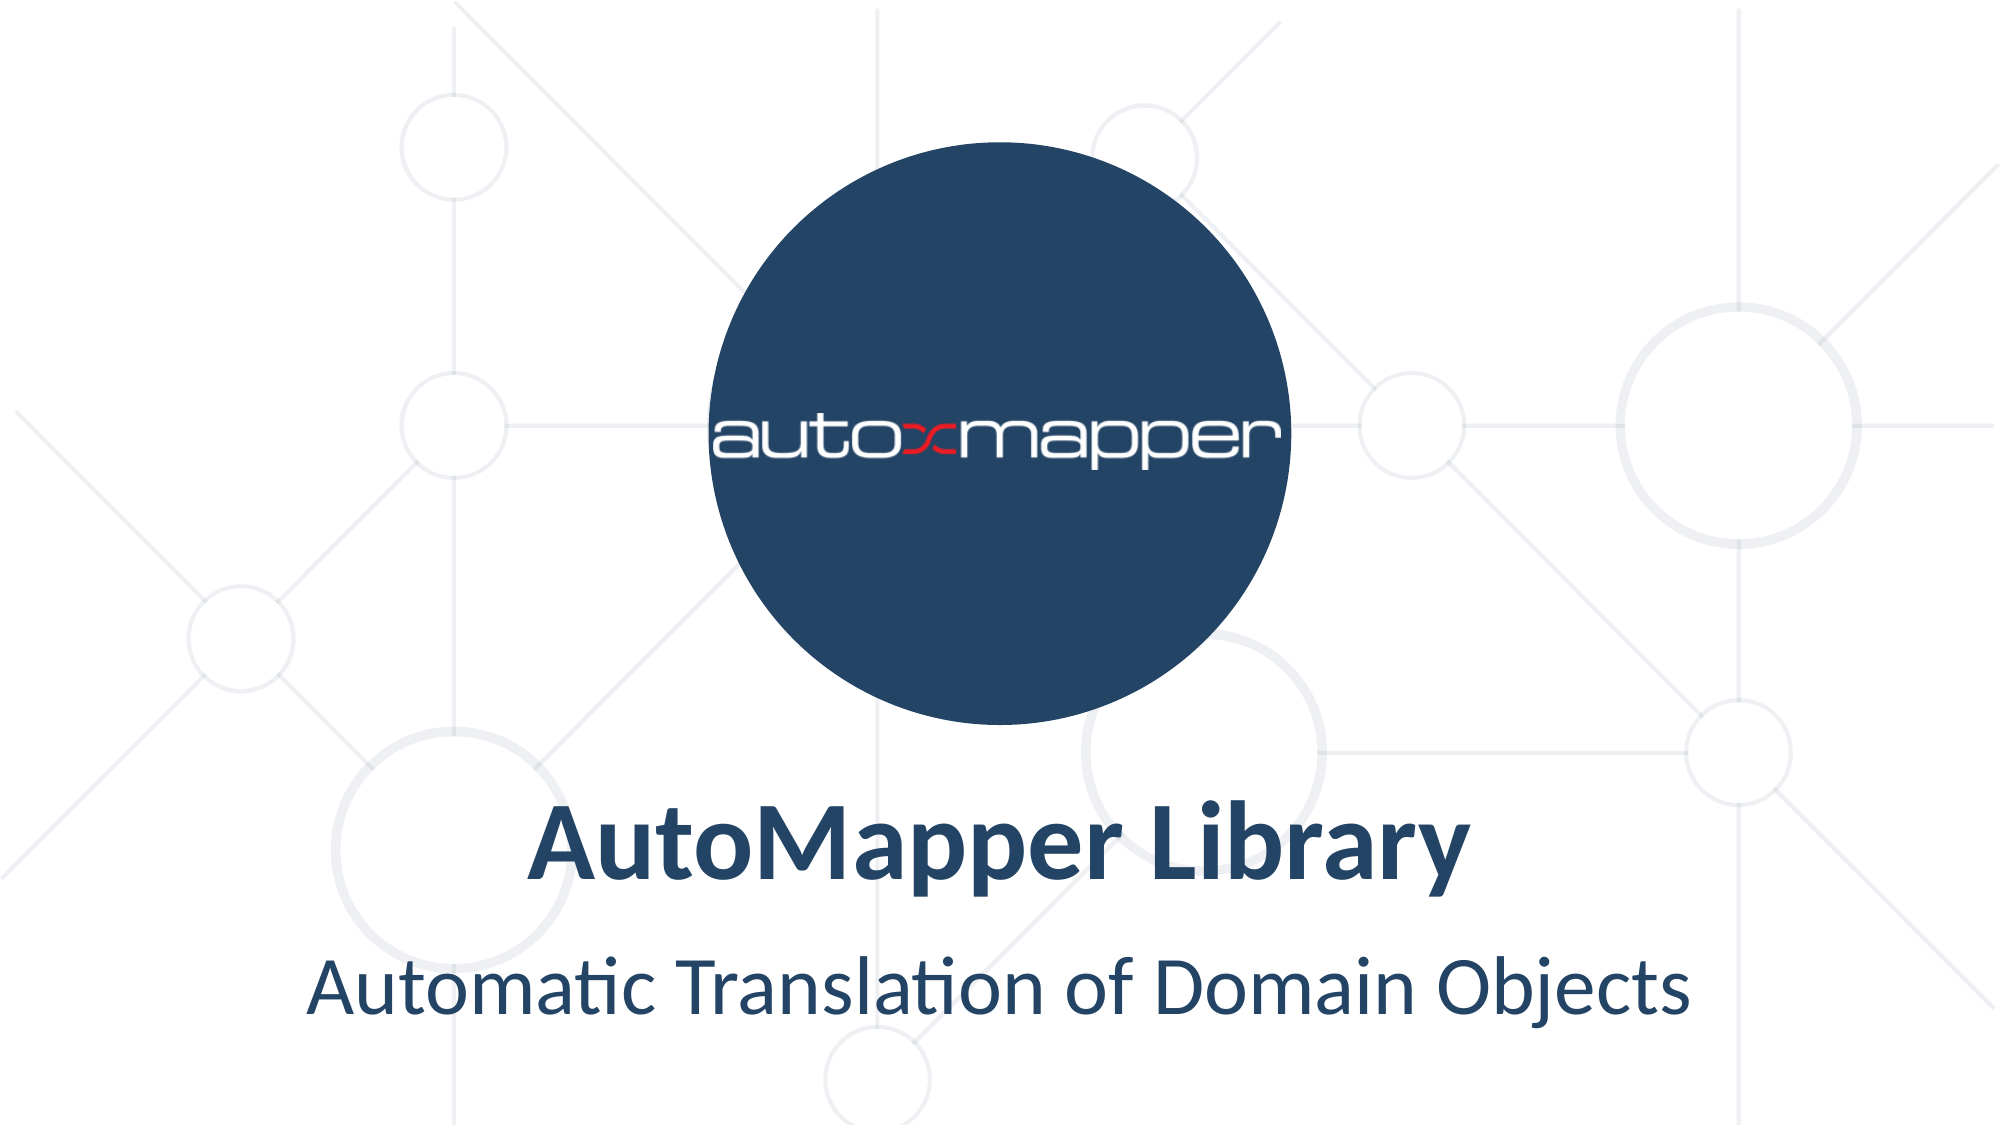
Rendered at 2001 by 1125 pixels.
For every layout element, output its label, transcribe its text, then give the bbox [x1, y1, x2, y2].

picture [712, 412, 1282, 471]
title AutoMapper Library [100, 771, 1900, 898]
subtitle Automatic Translation of Domain Objects [100, 916, 1900, 1043]
